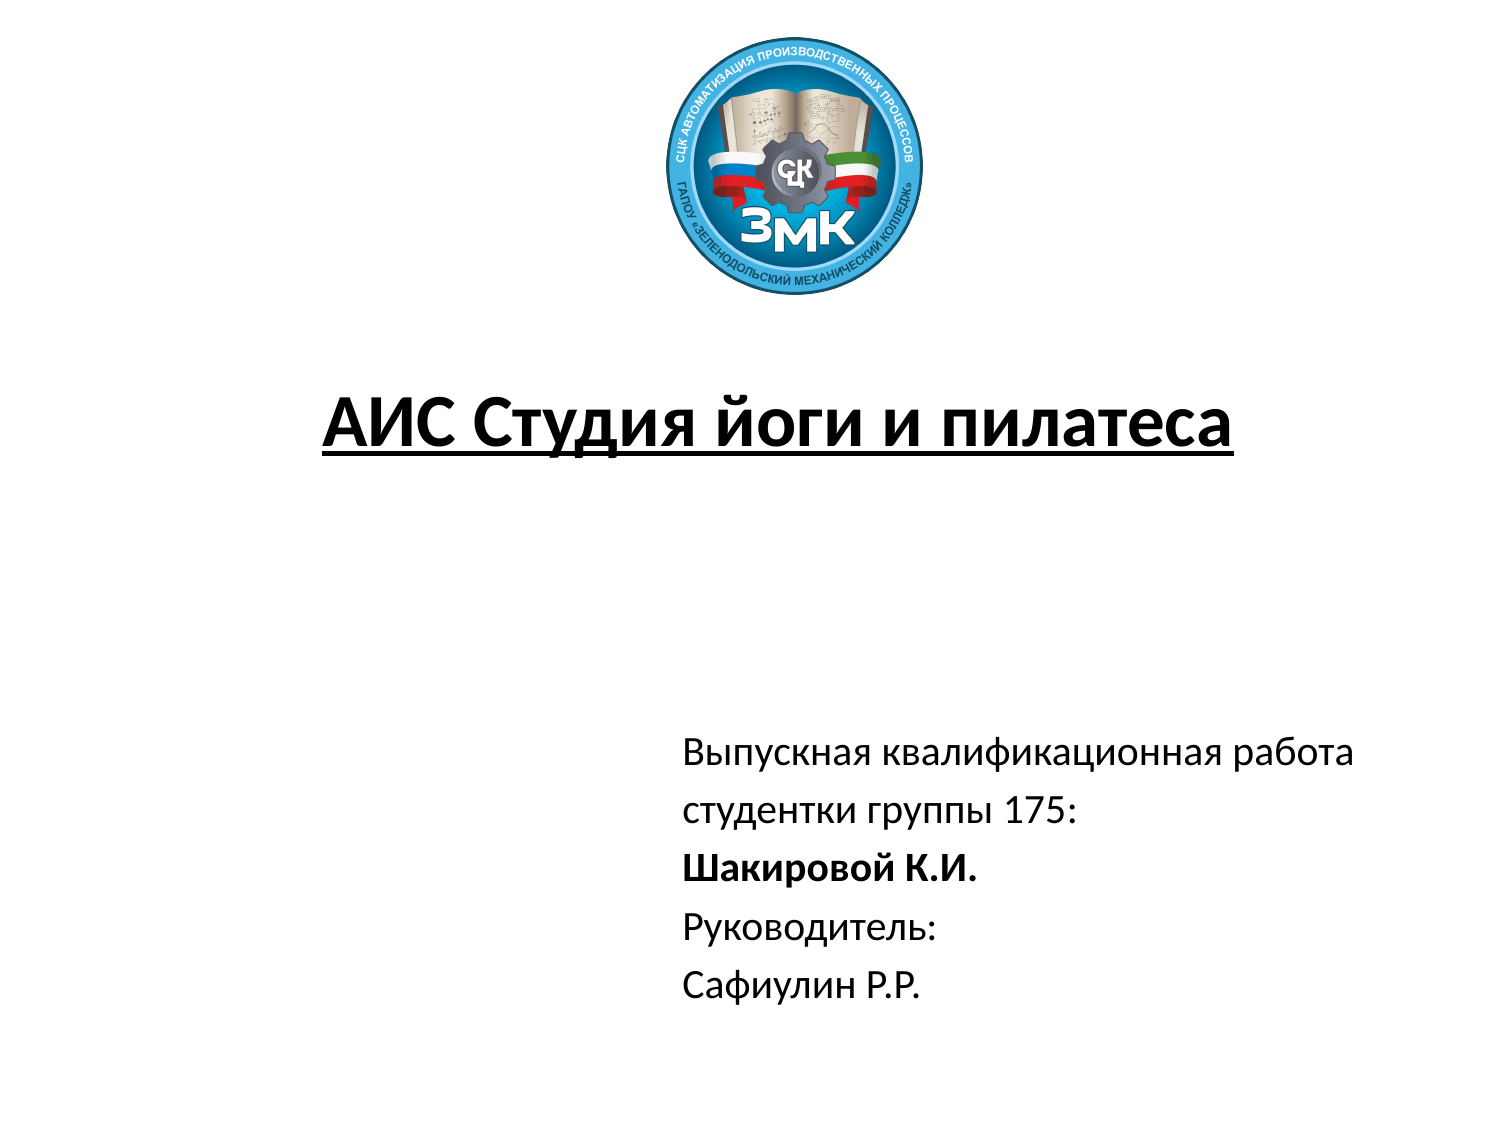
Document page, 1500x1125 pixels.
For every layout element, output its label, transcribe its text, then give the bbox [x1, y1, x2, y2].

subtitle Выпускная квалификационная работа студентки группы 175: Шакировой К.И. Руководитель: Сафиулин Р.Р. [667, 716, 1447, 1047]
picture [666, 37, 924, 295]
title АИС Студия йоги и пилатеса [88, 295, 1468, 537]
